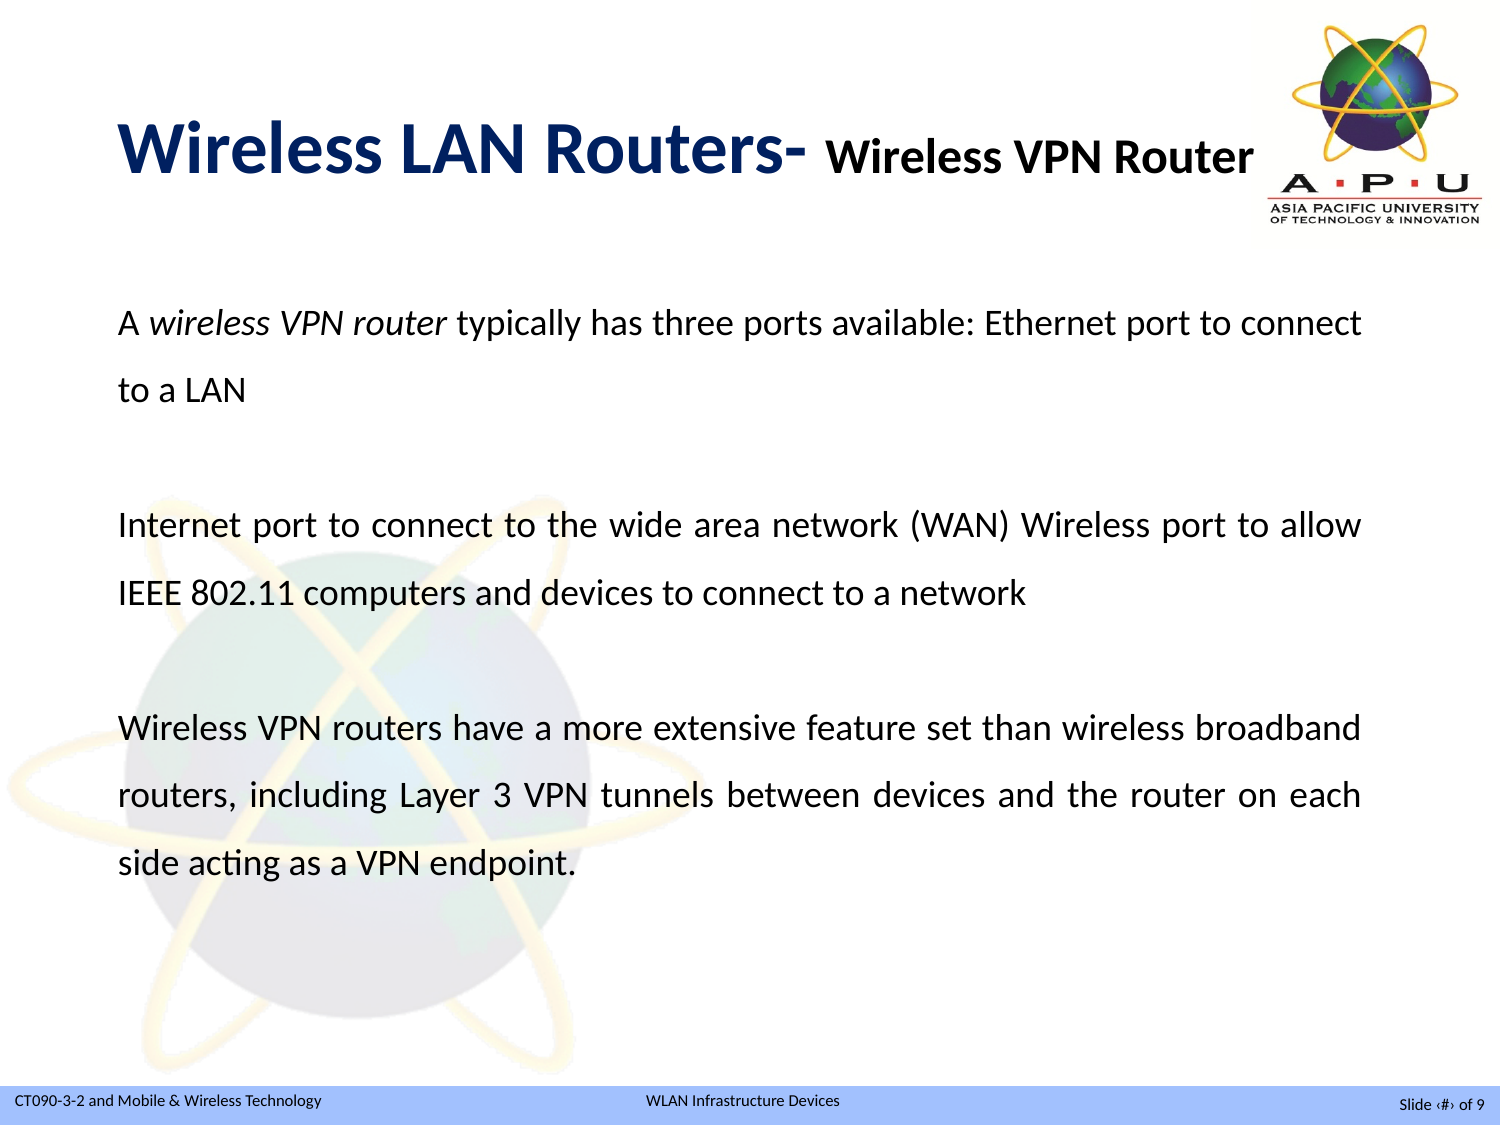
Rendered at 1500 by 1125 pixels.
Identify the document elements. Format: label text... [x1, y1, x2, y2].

text_box A wireless VPN router typically has three ports available: Ethernet port to connect to a LAN Internet port to connect to the wide area network (WAN) Wireless port to allow IEEE 802.11 computers and devices to connect to a network Wireless VPN routers have a more extensive feature set than wireless broadband routers, including Layer 3 VPN tunnels between devices and the router on each side acting as a VPN endpoint. [103, 268, 1379, 891]
footer Slide ‹#› of 9 [1024, 1086, 1500, 1125]
picture [1251, 0, 1500, 249]
text_box Wireless LAN Routers- Wireless VPN Router [103, 78, 1310, 208]
